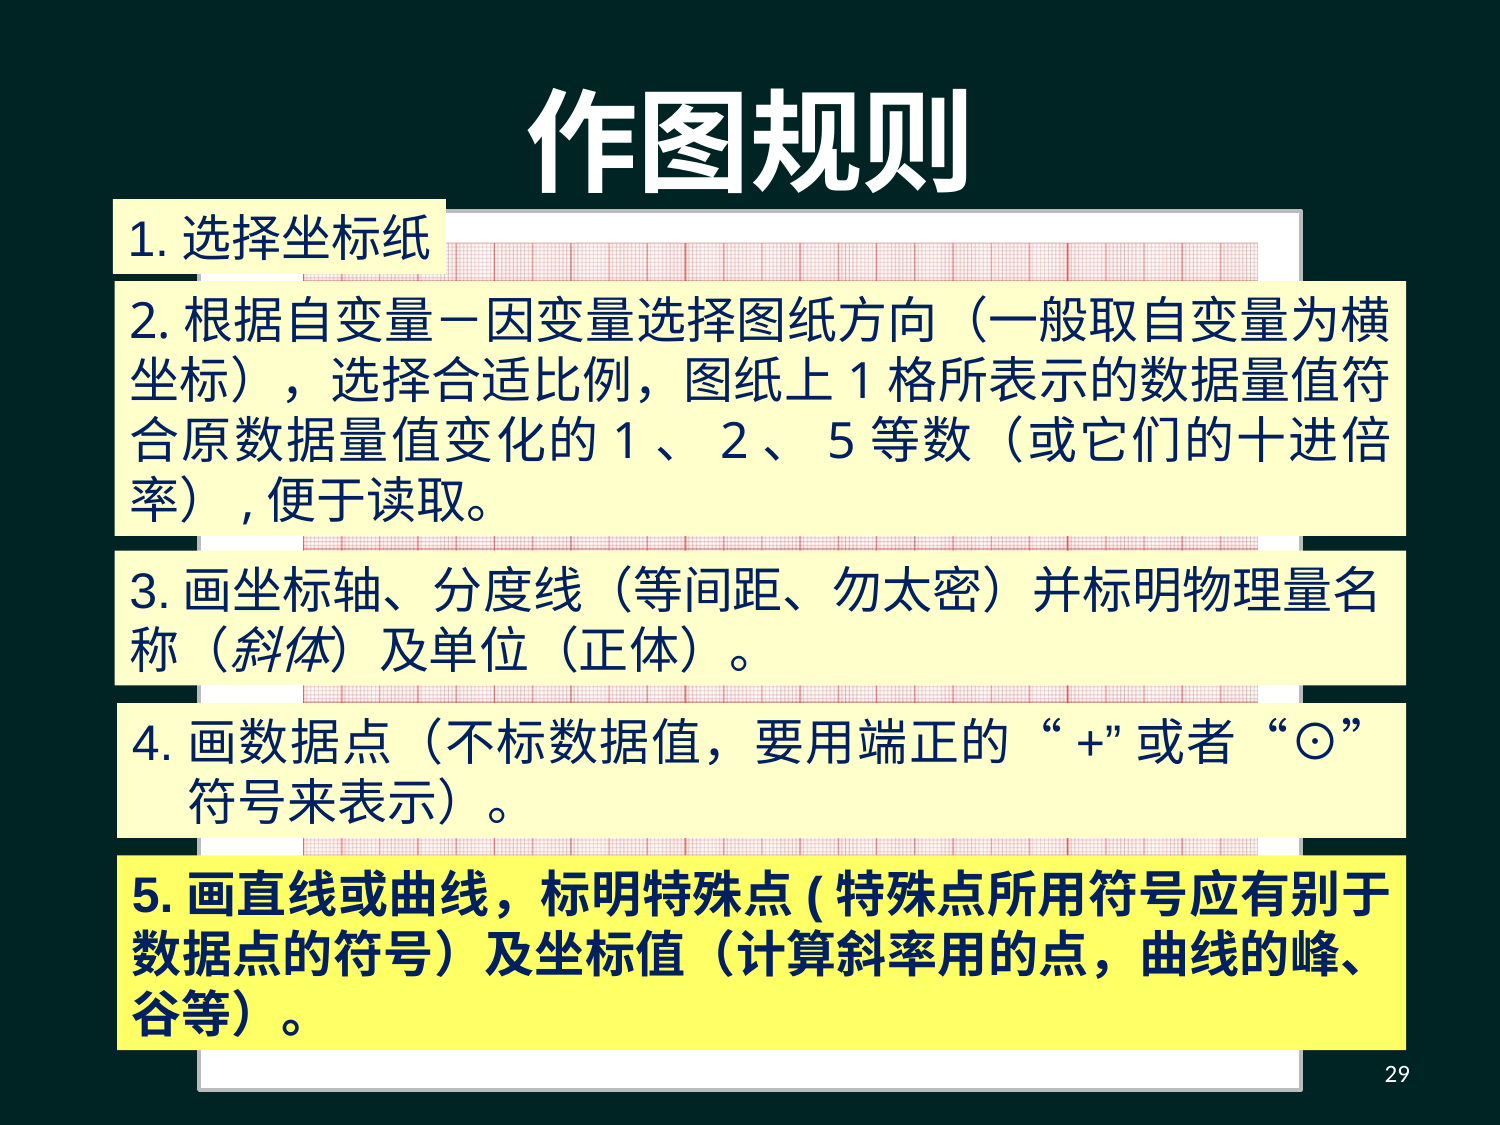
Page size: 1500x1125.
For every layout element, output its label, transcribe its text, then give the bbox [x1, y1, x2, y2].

text_box 2.根据自变量－因变量选择图纸方向（一般取自变量为横坐标），选择合适比例，图纸上1格所表示的数据量值符合原数据量值变化的1、2、5等数（或它们的十进倍率）,便于读取。 [114, 281, 193, 536]
text_box 5.画直线或曲线，标明特殊点(特殊点所用符号应有别于数据点的符号）及坐标值（计算斜率用的点，曲线的峰、谷等）。 [1307, 855, 1407, 1042]
slide_number 29 [1074, 1042, 1425, 1103]
text_box 5.画直线或曲线，标明特殊点(特殊点所用符号应有别于数据点的符号）及坐标值（计算斜率用的点，曲线的峰、谷等）。 [117, 855, 193, 1051]
text_box 4.画数据点（不标数据值，要用端正的“+”或者“⊙”符号来表示）。 [117, 703, 193, 838]
text_box 3.画坐标轴、分度线（等间距、勿太密）并标明物理量名称（斜体）及单位（正体）。 [1307, 550, 1407, 686]
title 作图规则 [74, 44, 1426, 233]
text_box 2.根据自变量－因变量选择图纸方向（一般取自变量为横坐标），选择合适比例，图纸上1格所表示的数据量值符合原数据量值变化的1、2、5等数（或它们的十进倍率）,便于读取。 [1307, 281, 1407, 536]
text_box 1.选择坐标纸 [112, 199, 446, 274]
text_box 3.画坐标轴、分度线（等间距、勿太密）并标明物理量名称（斜体）及单位（正体）。 [114, 550, 193, 686]
text_box 4.画数据点（不标数据值，要用端正的“+”或者“⊙”符号来表示）。 [1307, 703, 1407, 838]
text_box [198, 210, 1301, 1091]
